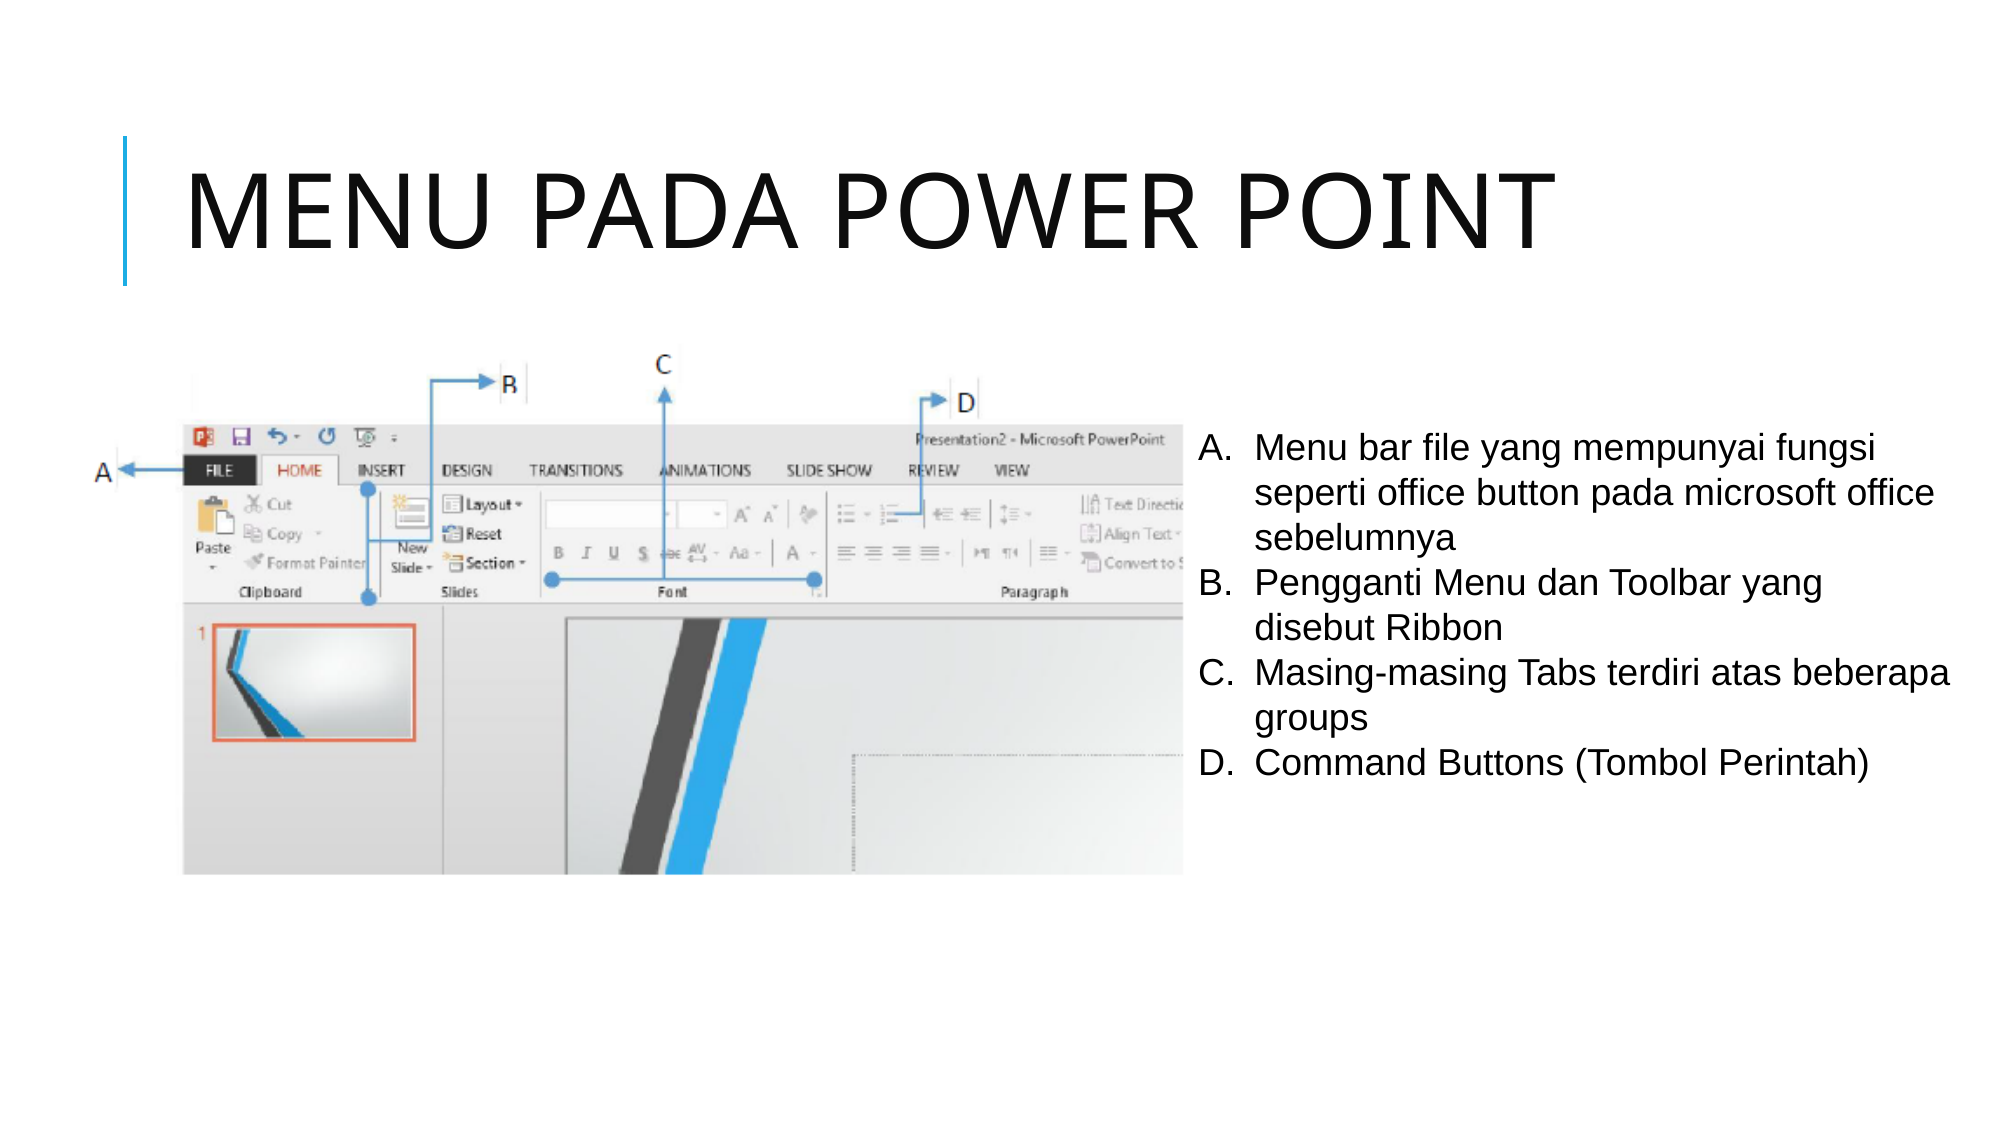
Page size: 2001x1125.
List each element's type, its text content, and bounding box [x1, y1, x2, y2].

title MENU PADA POWER POINT [168, 96, 1763, 342]
picture [87, 341, 1220, 889]
text_box Menu bar file yang mempunyai fungsi seperti office button pada microsoft office sebelumnya Pengganti Menu dan Toolbar yang disebut Ribbon Masing-masing Tabs terdiri atas beberapa groups Command Buttons (Tombol Perintah) [1226, 416, 1966, 791]
